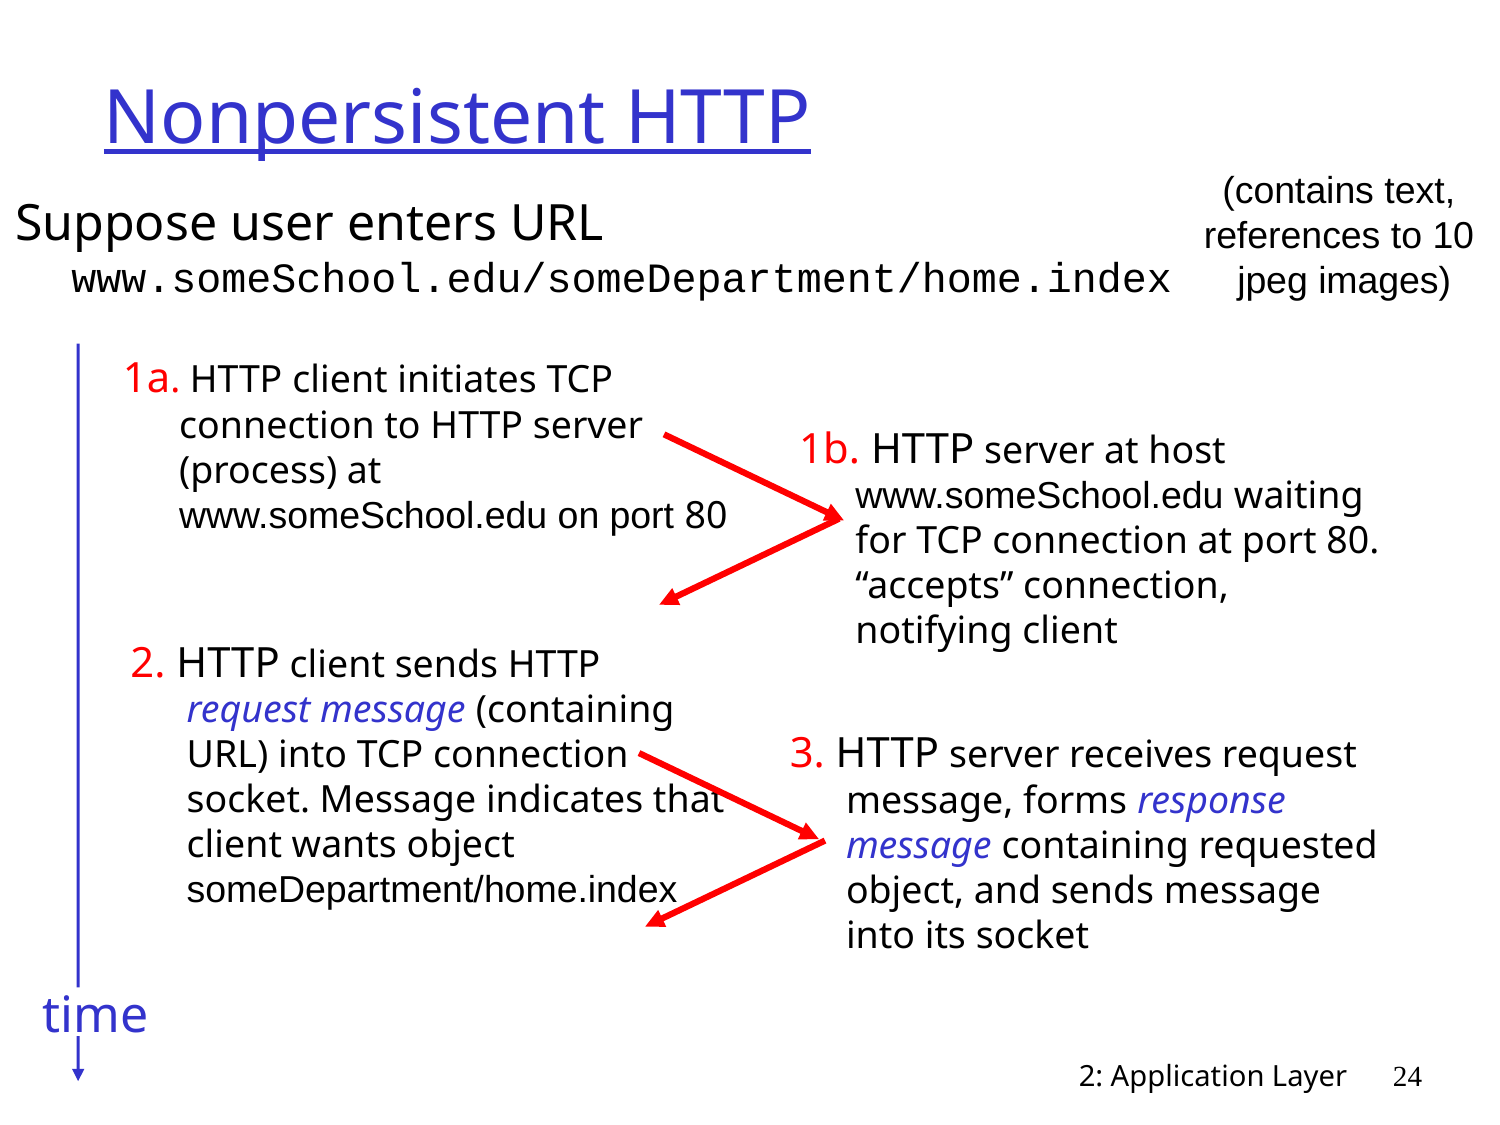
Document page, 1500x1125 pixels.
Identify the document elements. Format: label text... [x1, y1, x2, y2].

list 1a. HTTP client initiates TCP connection to HTTP server (process) at www.someSchool.edu on port 80 [107, 343, 755, 657]
list Suppose user enters URL www.someSchool.edu/someDepartment/home.index [0, 182, 1188, 260]
slide_number 24 [1362, 1049, 1438, 1125]
text_box 1b. HTTP server at host www.someSchool.edu waiting for TCP connection at port 80. “accepts” connection, notifying client [784, 413, 1410, 661]
text_box 3. HTTP server receives request message, forms response message containing requested object, and sends message into its socket [774, 718, 1400, 1015]
text_box [663, 434, 844, 521]
footer 2: Application Layer [887, 1049, 1362, 1125]
text_box 2. HTTP client sends HTTP request message (containing URL) into TCP connection socket. Message indicates that client wants object someDepartment/home.index [115, 628, 741, 805]
title Nonpersistent HTTP [88, 41, 1365, 182]
text_box [638, 752, 819, 840]
text_box time [28, 974, 164, 1050]
text_box [71, 1050, 85, 1082]
text_box [659, 518, 840, 605]
text_box [645, 840, 826, 927]
text_box (contains text, references to 10 jpeg images) [1188, 158, 1500, 309]
